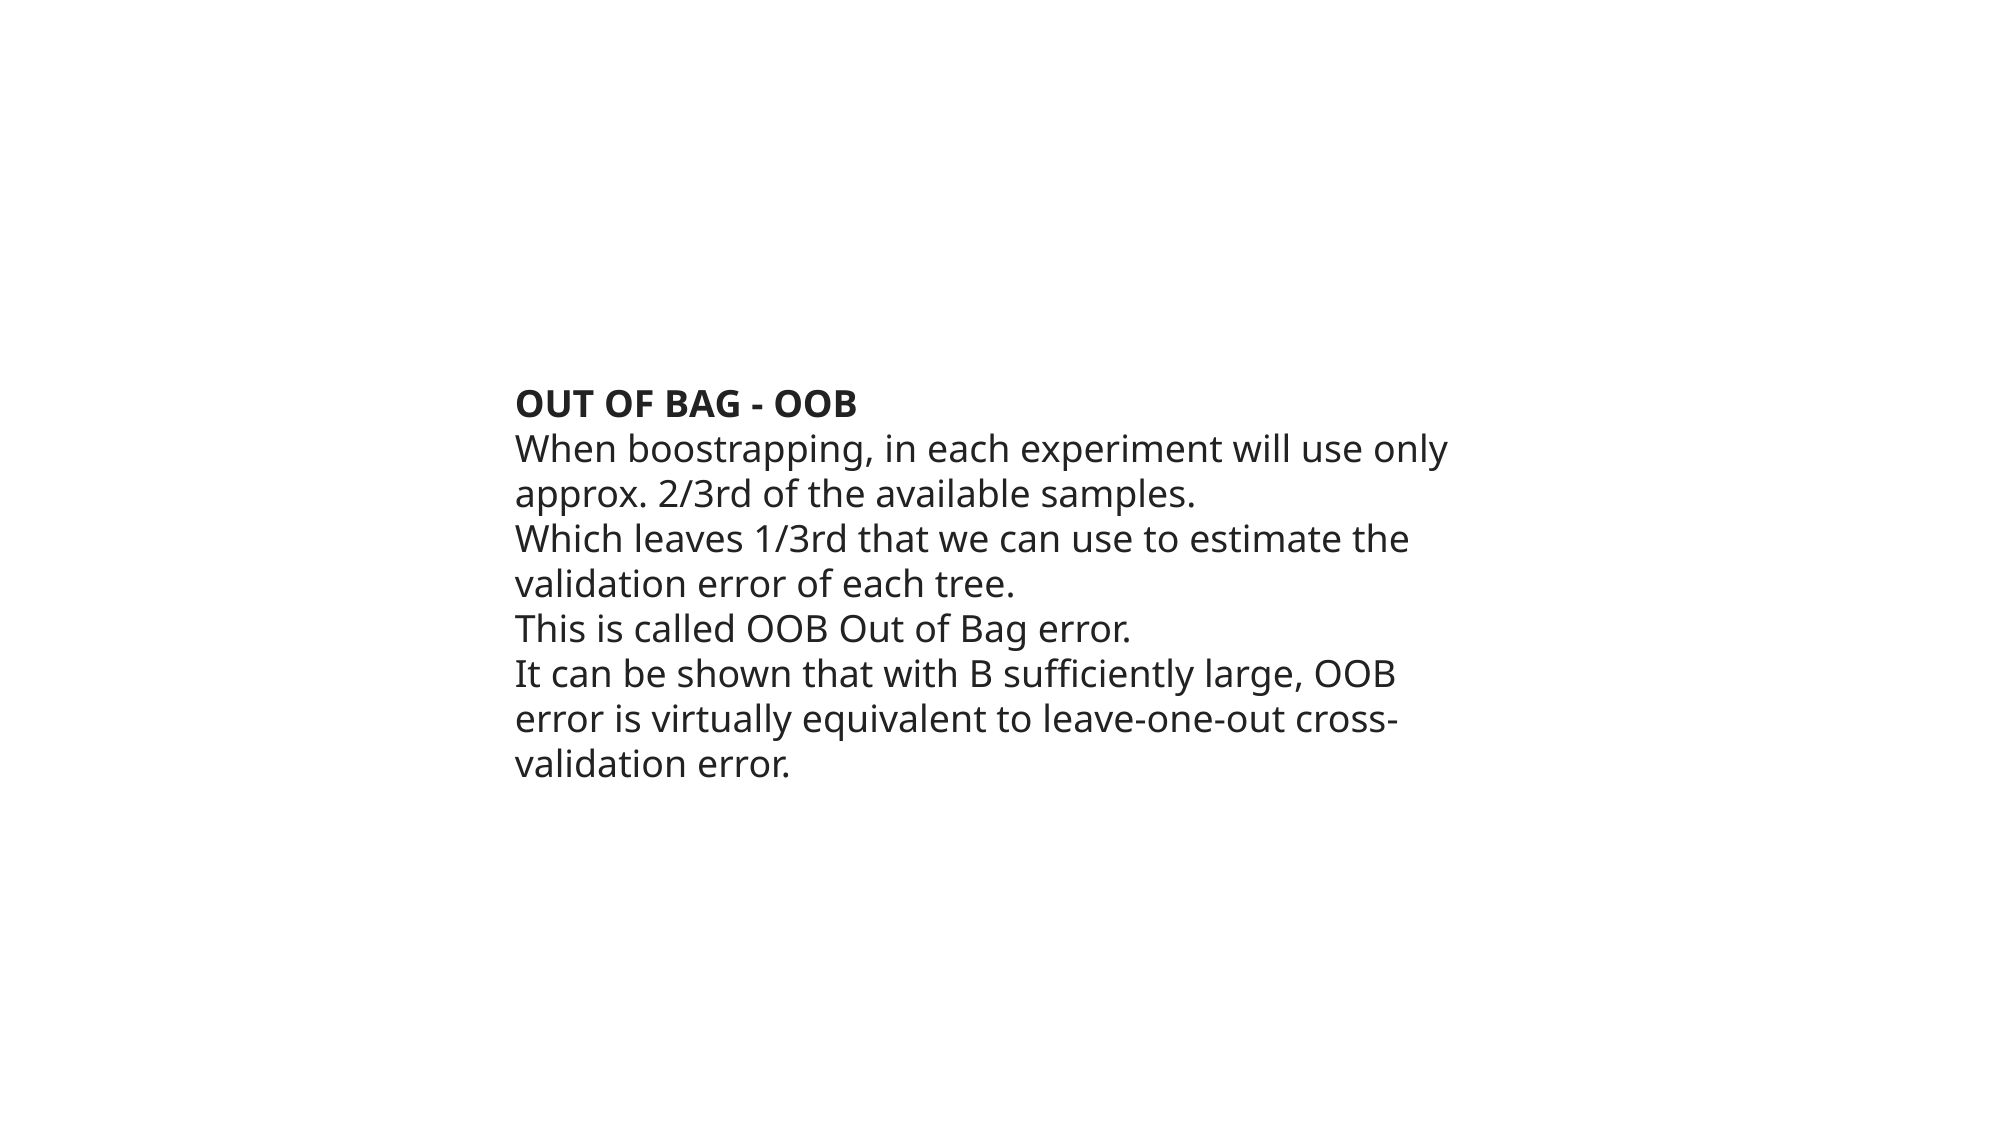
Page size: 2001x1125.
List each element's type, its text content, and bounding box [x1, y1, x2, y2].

text_box OUT OF BAG - OOB When boostrapping, in each experiment will use only approx. 2/3rd of the available samples. Which leaves 1/3rd that we can use to estimate the validation error of each tree. This is called OOB Out of Bag error. It can be shown that with B sufficiently large, OOB error is virtually equivalent to leave-one-out cross-validation error. [500, 373, 1500, 793]
